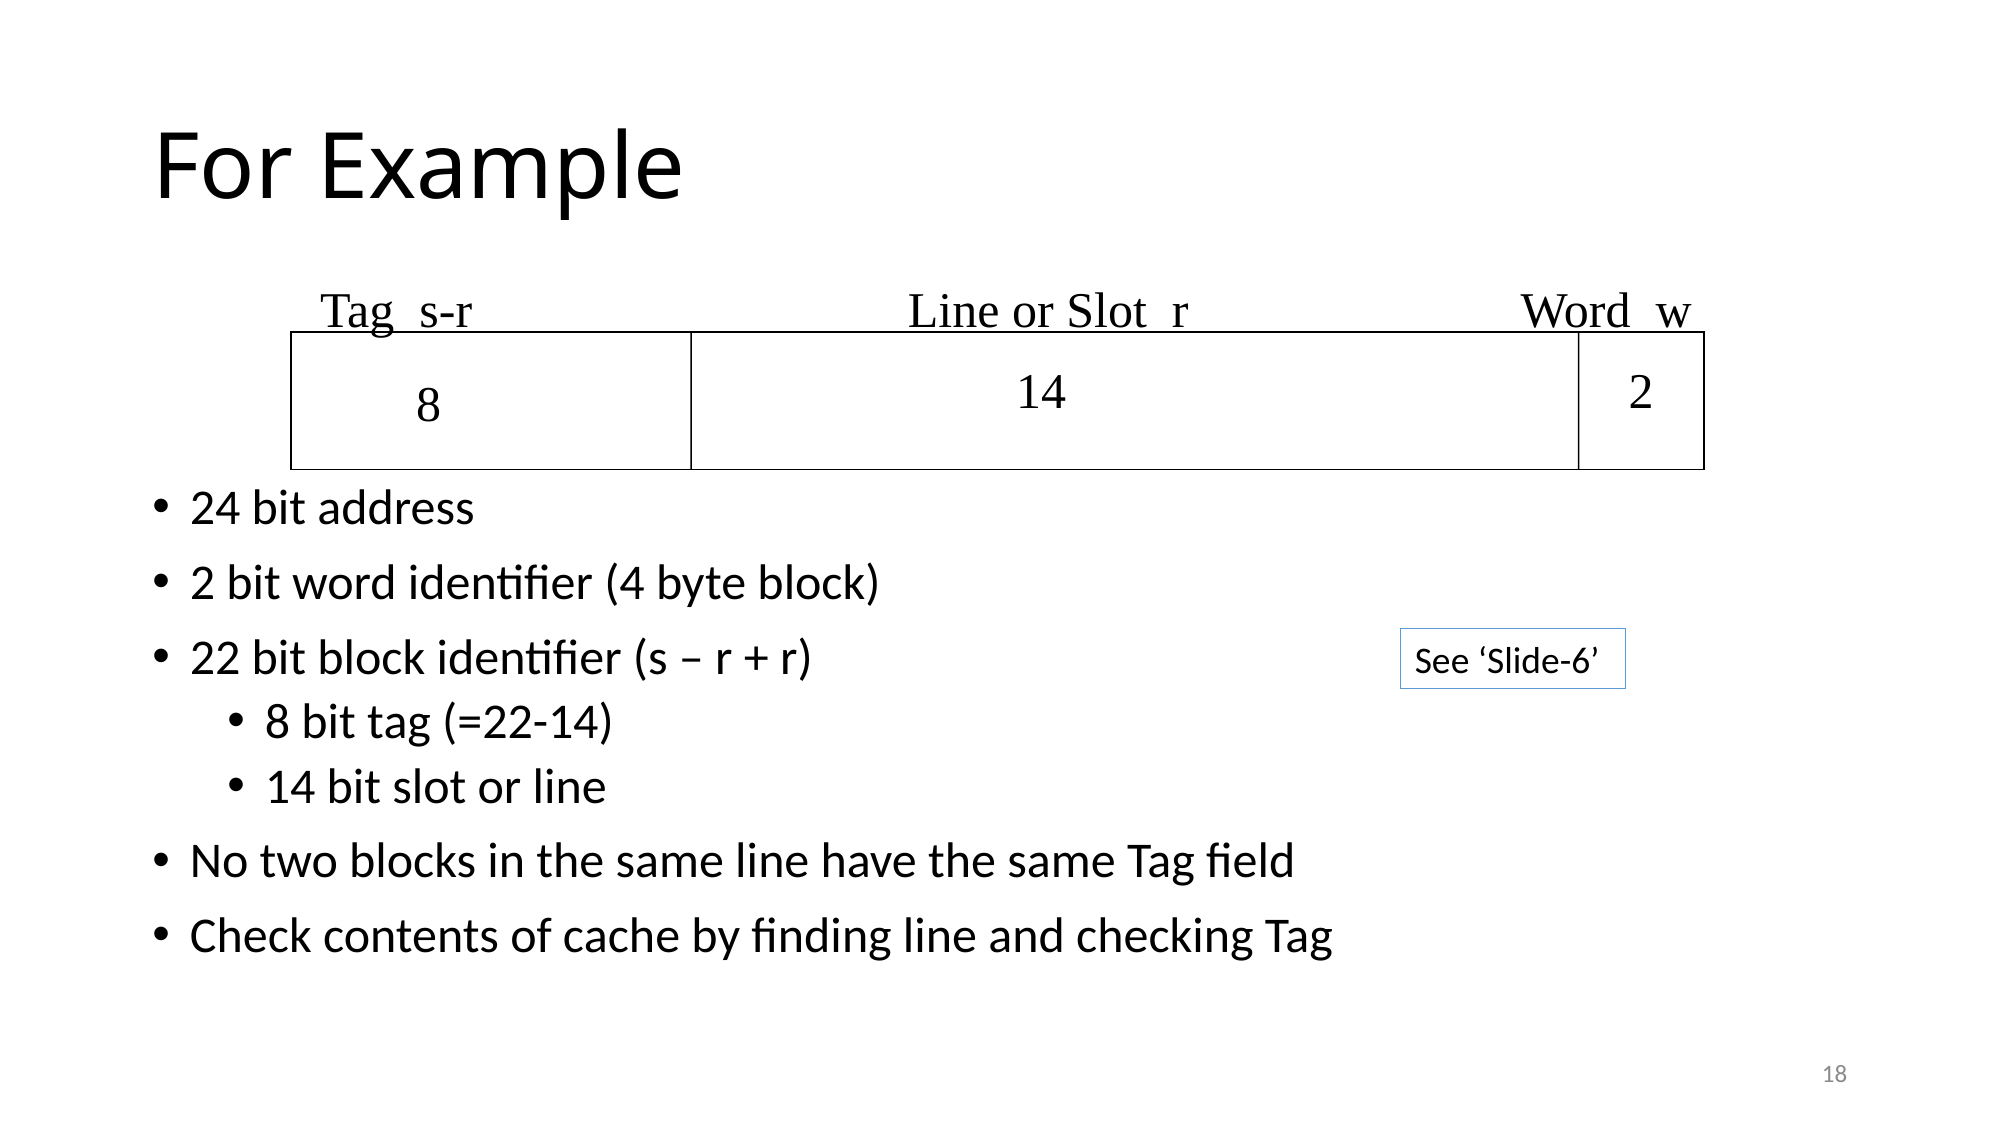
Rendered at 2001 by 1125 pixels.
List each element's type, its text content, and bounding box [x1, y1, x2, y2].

text_box See ‘Slide-6’ [1400, 628, 1626, 689]
slide_number 18 [1412, 1042, 1863, 1103]
list 24 bit address 2 bit word identifier (4 byte block) 22 bit block identifier (s – r + r) 8 bit tag (=22-14) 14 bit slot or line No two blocks in the same line have the same Tag field Check contents of cache by finding line and checking Tag [137, 299, 1863, 1014]
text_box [291, 269, 1709, 470]
title For Example [137, 59, 1863, 278]
